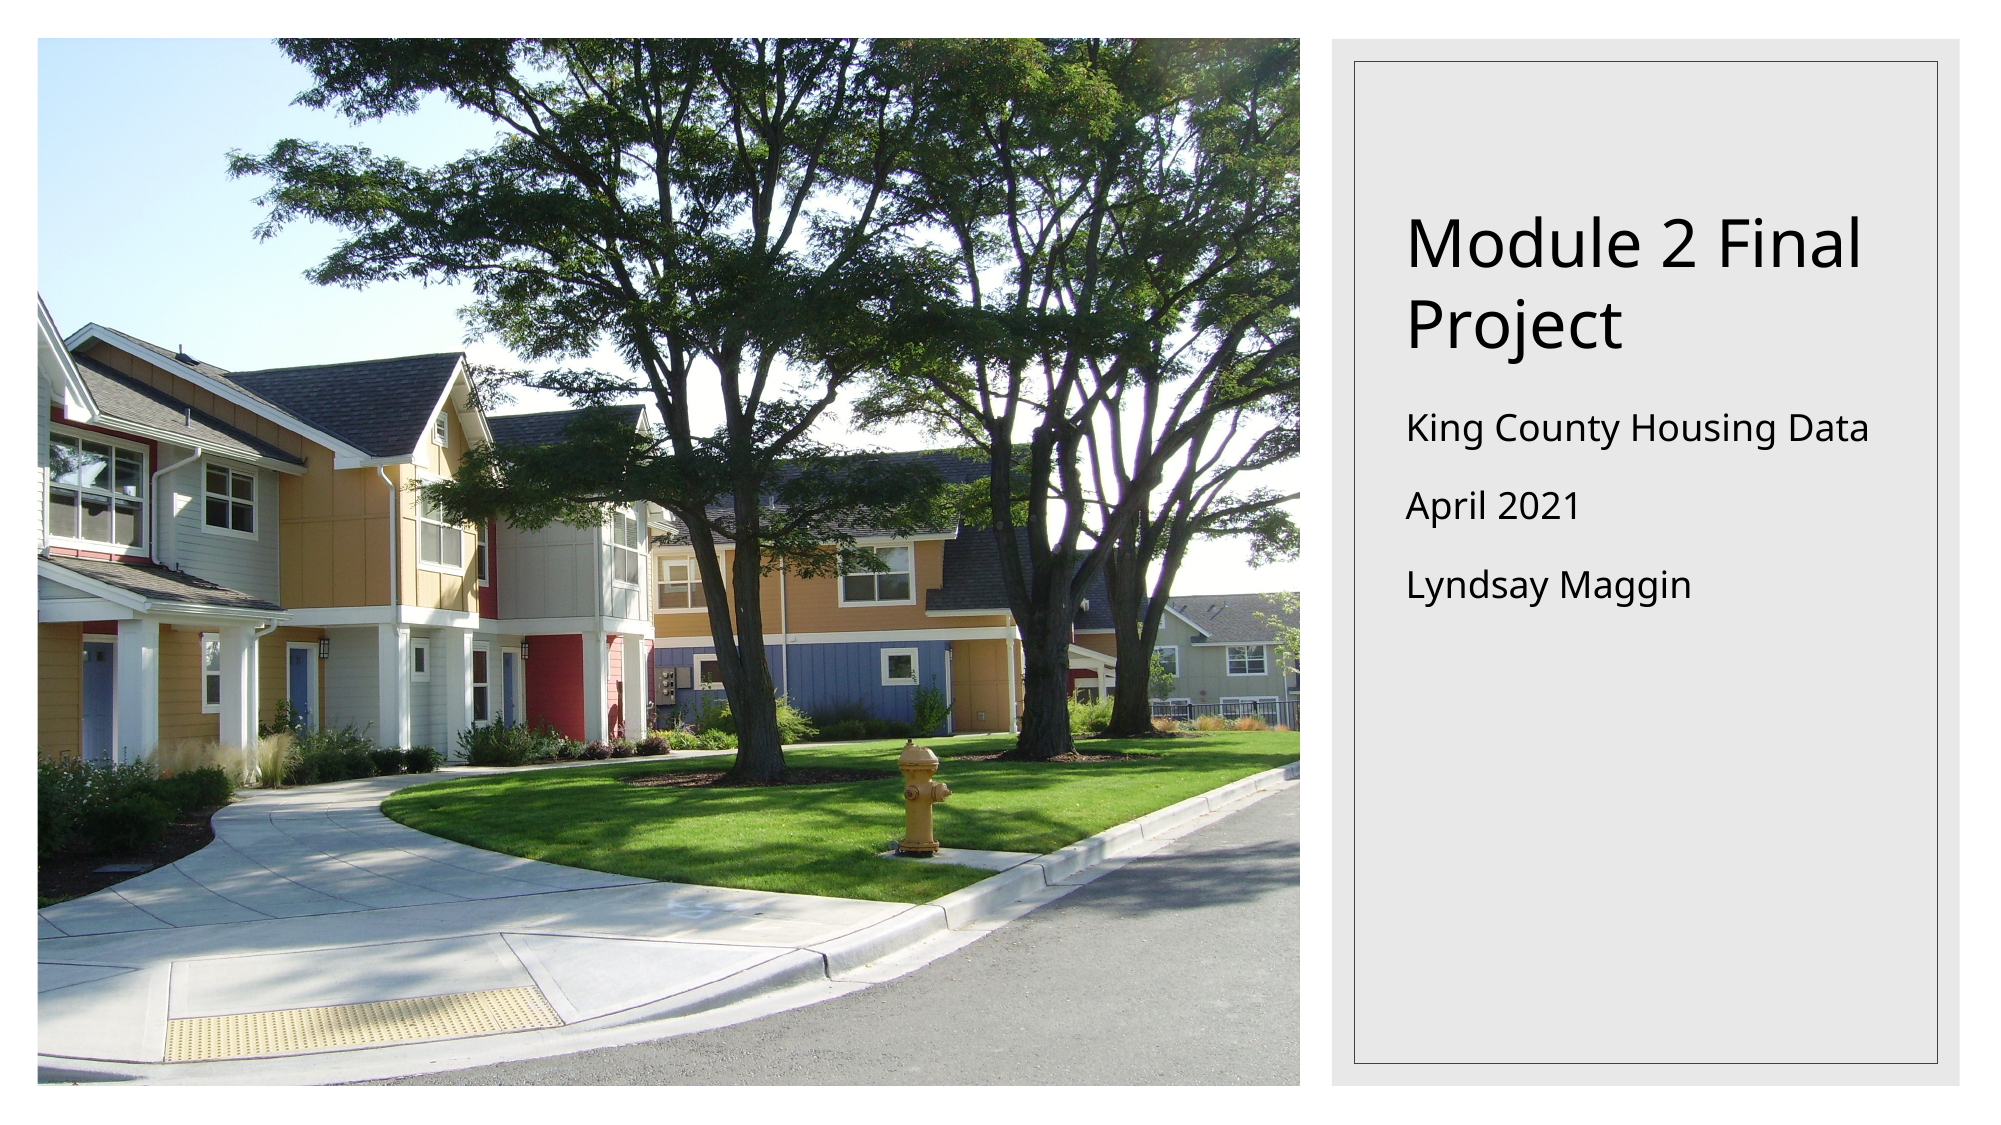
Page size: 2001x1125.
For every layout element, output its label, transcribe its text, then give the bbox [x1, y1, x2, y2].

picture [37, 38, 1300, 1086]
title Module 2 Final Project [1390, 98, 1907, 369]
list King County Housing Data April 2021 Lyndsay Maggin [1390, 391, 1907, 968]
